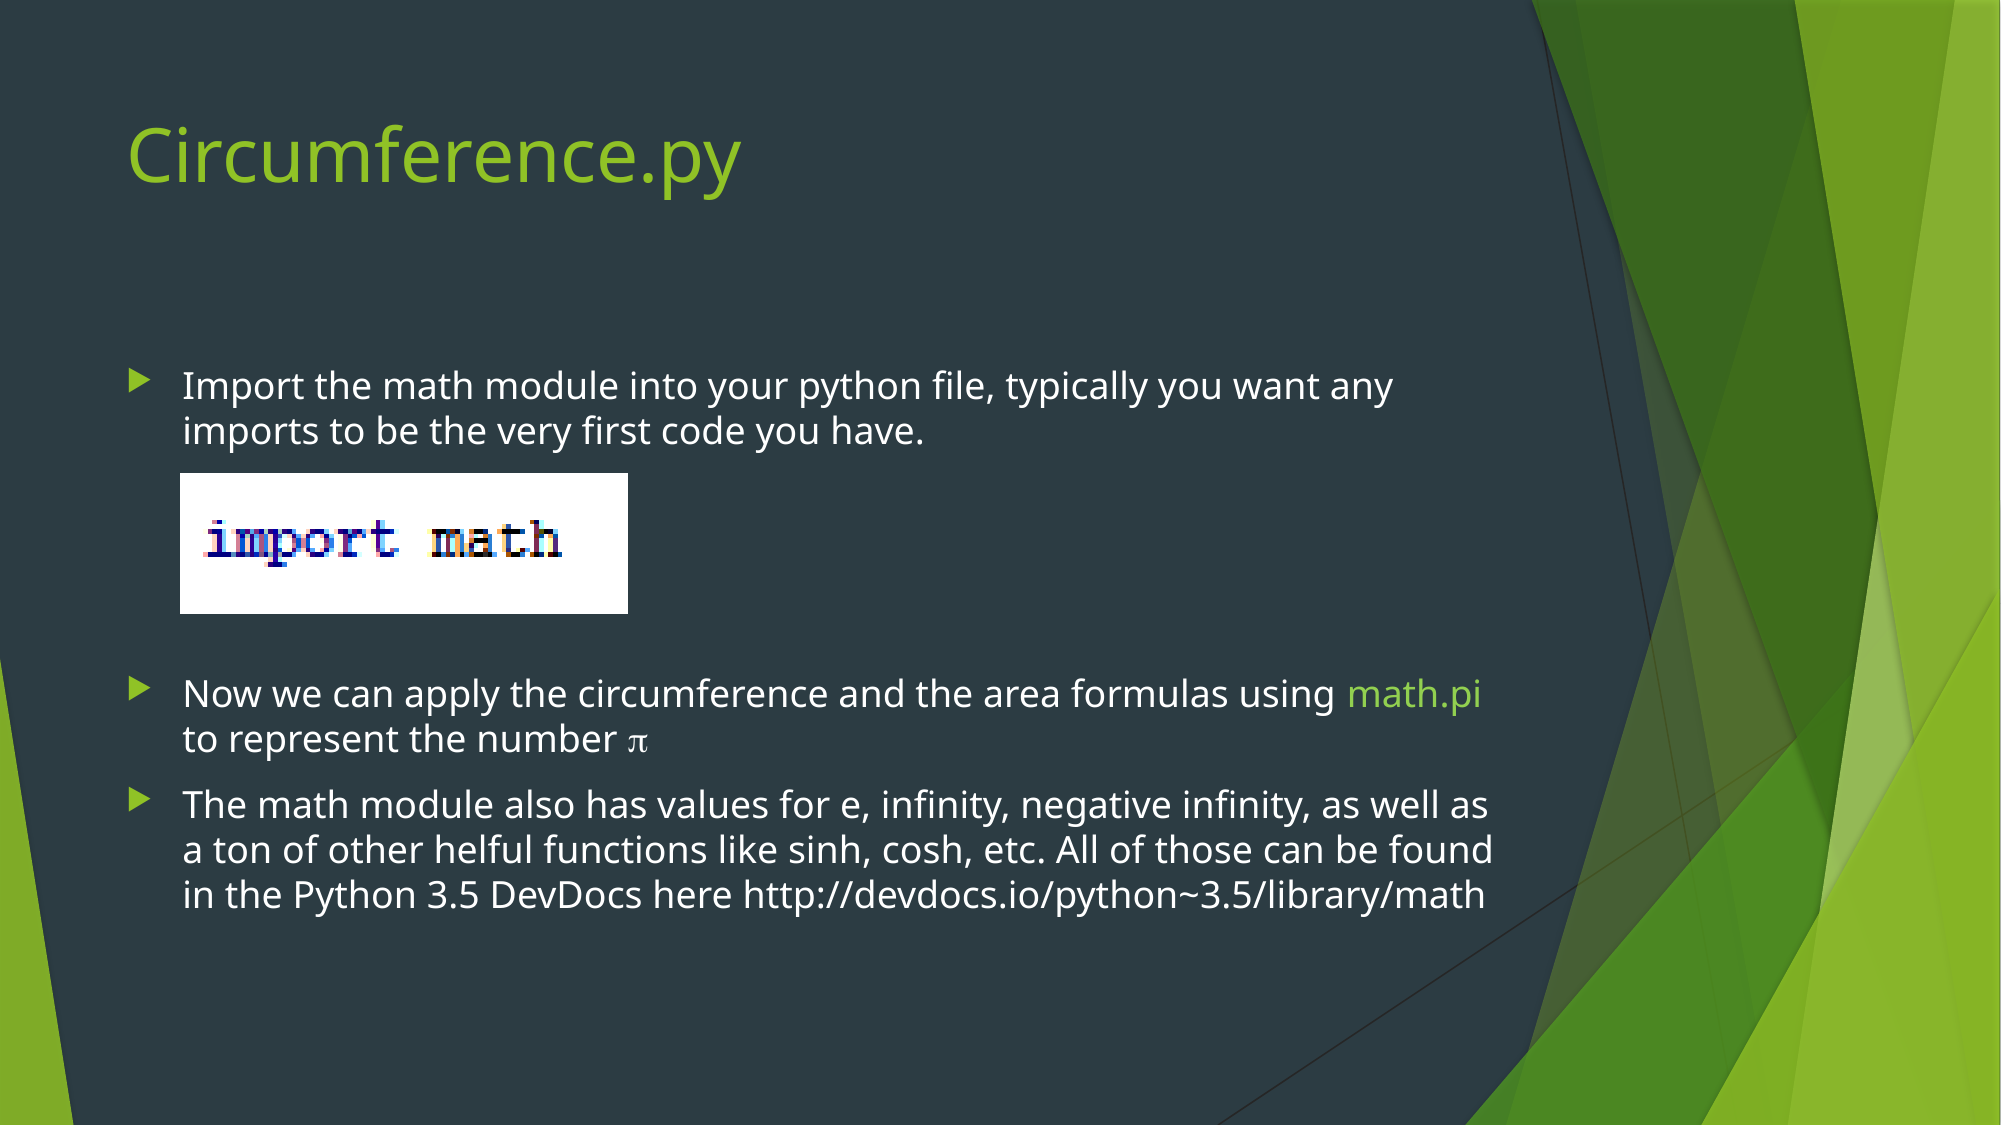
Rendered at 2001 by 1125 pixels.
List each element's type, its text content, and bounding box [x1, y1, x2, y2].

picture [179, 472, 629, 614]
title Circumference.py [111, 99, 1522, 317]
list Import the math module into your python file, typically you want any imports to be the very first code you have. Now we can apply the circumference and the area formulas using math.pi to represent the number  The math module also has values for e, infinity, negative infinity, as well as a ton of other helful functions like sinh, cosh, etc. All of those can be found in the Python 3.5 DevDocs here http://devdocs.io/python~3.5/library/math [111, 354, 1522, 987]
